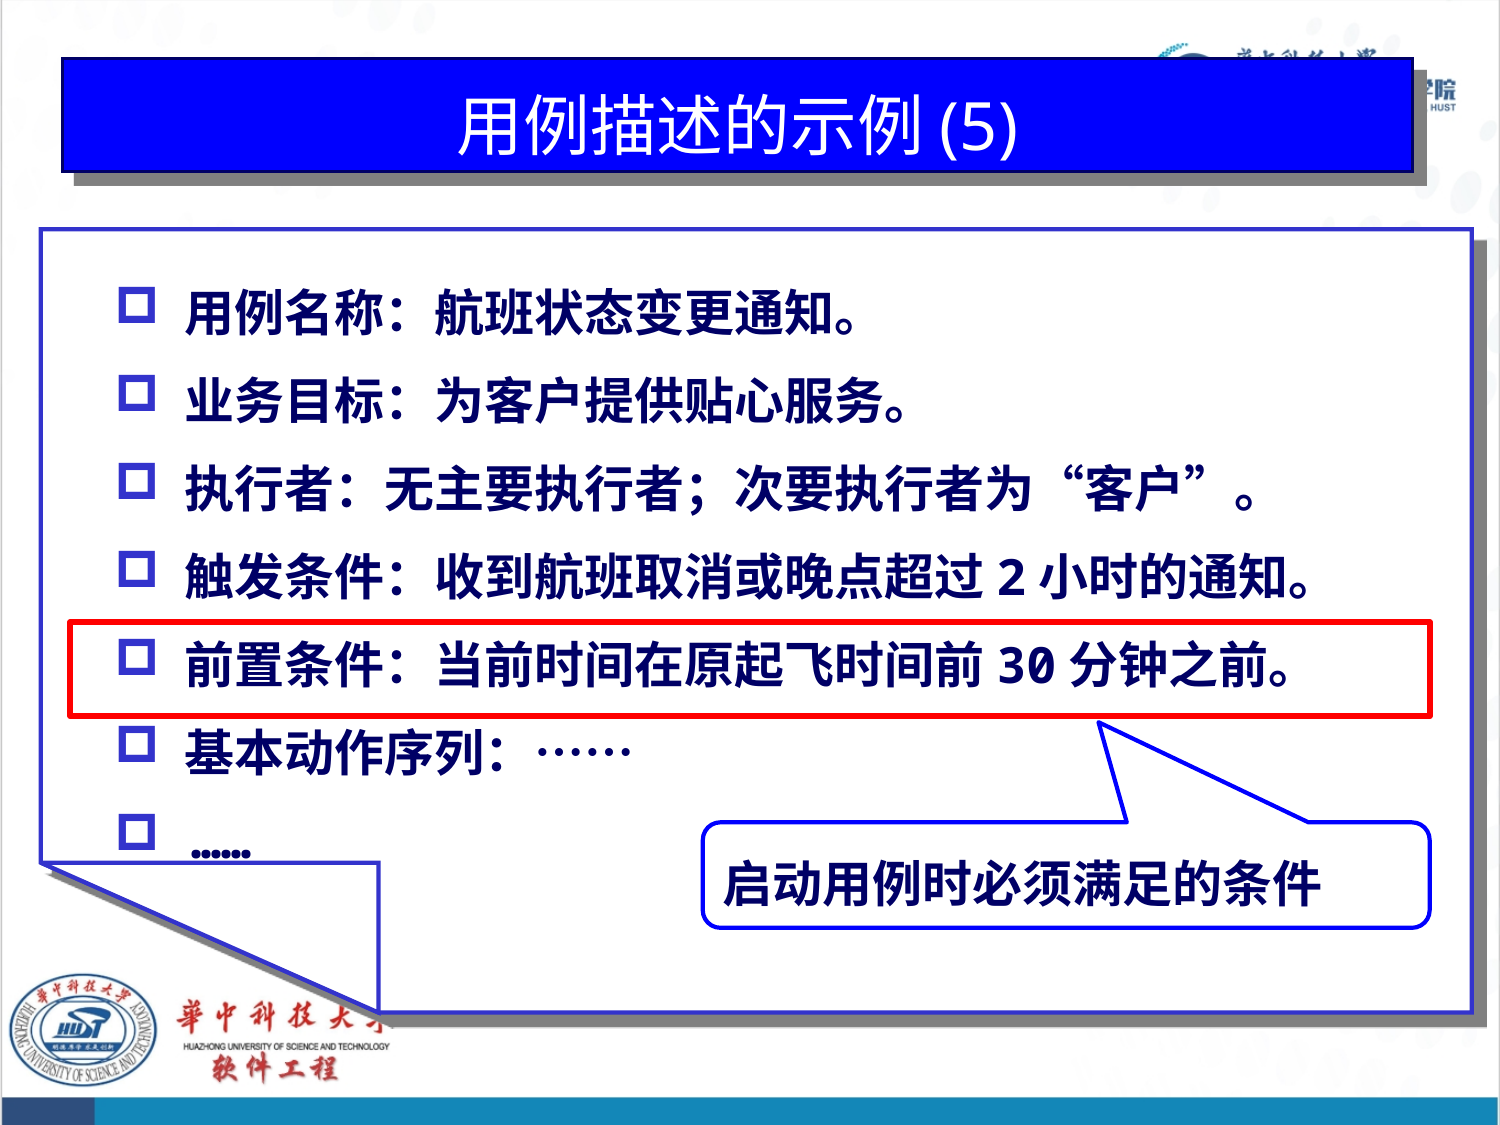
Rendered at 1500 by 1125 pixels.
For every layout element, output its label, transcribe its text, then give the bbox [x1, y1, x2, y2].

text_box [70, 622, 1430, 717]
picture [0, 0, 1500, 1125]
title 用例描述的示例(5) [61, 57, 1414, 173]
text_box 启动用例时必须满足的条件 [702, 722, 1430, 928]
text_box 用例名称：航班状态变更通知。 业务目标：为客户提供贴心服务。 执行者：无主要执行者；次要执行者为“客户”。 触发条件：收到航班取消或晚点超过2小时的通知。 前置条件：当前时间在原起飞时间前30分钟之前。 基本动作序列：…… …… [40, 229, 1472, 1013]
